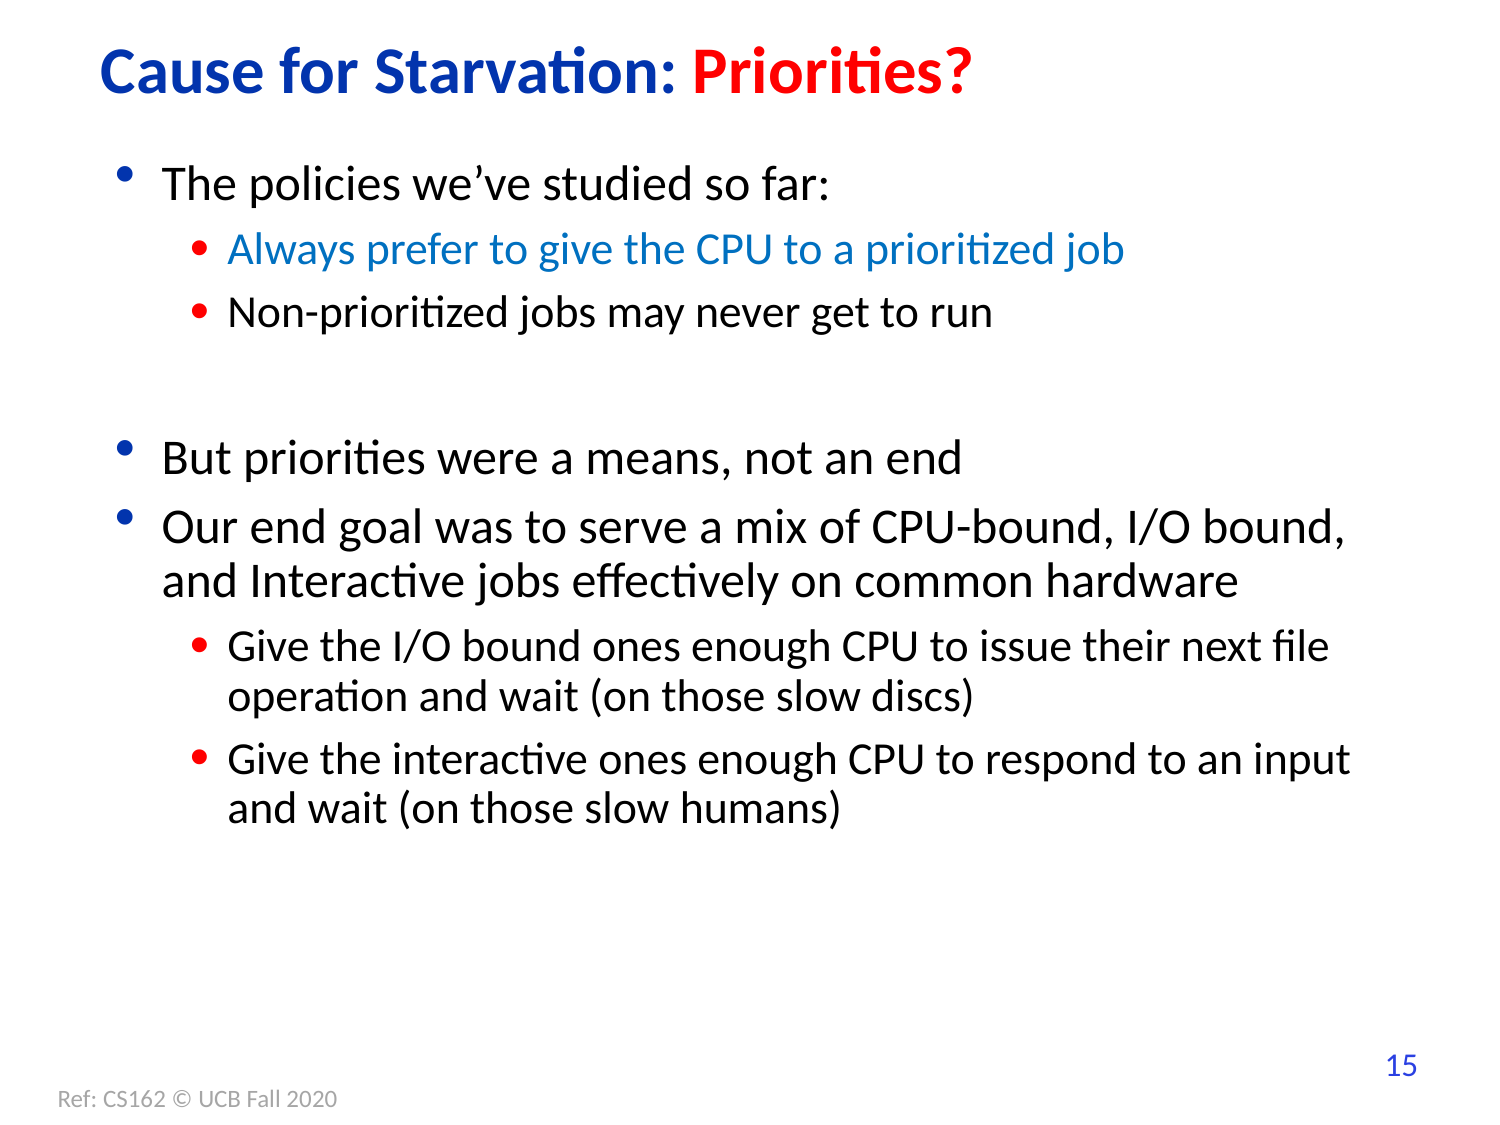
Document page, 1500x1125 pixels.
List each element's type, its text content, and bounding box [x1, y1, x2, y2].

title Cause for Starvation: Priorities? [85, 28, 1261, 117]
list The policies we’ve studied so far: Always prefer to give the CPU to a prioritized job Non-prioritized jobs may never get to run But priorities were a means, not an end Our end goal was to serve a mix of CPU-bound, I/O bound, and Interactive jobs effectively on common hardware Give the I/O bound ones enough CPU to issue their next file operation and wait (on those slow discs) Give the interactive ones enough CPU to respond to an input and wait (on those slow humans) [99, 149, 1400, 988]
text_box Ref: CS162 © UCB Fall 2020 [42, 1074, 354, 1120]
